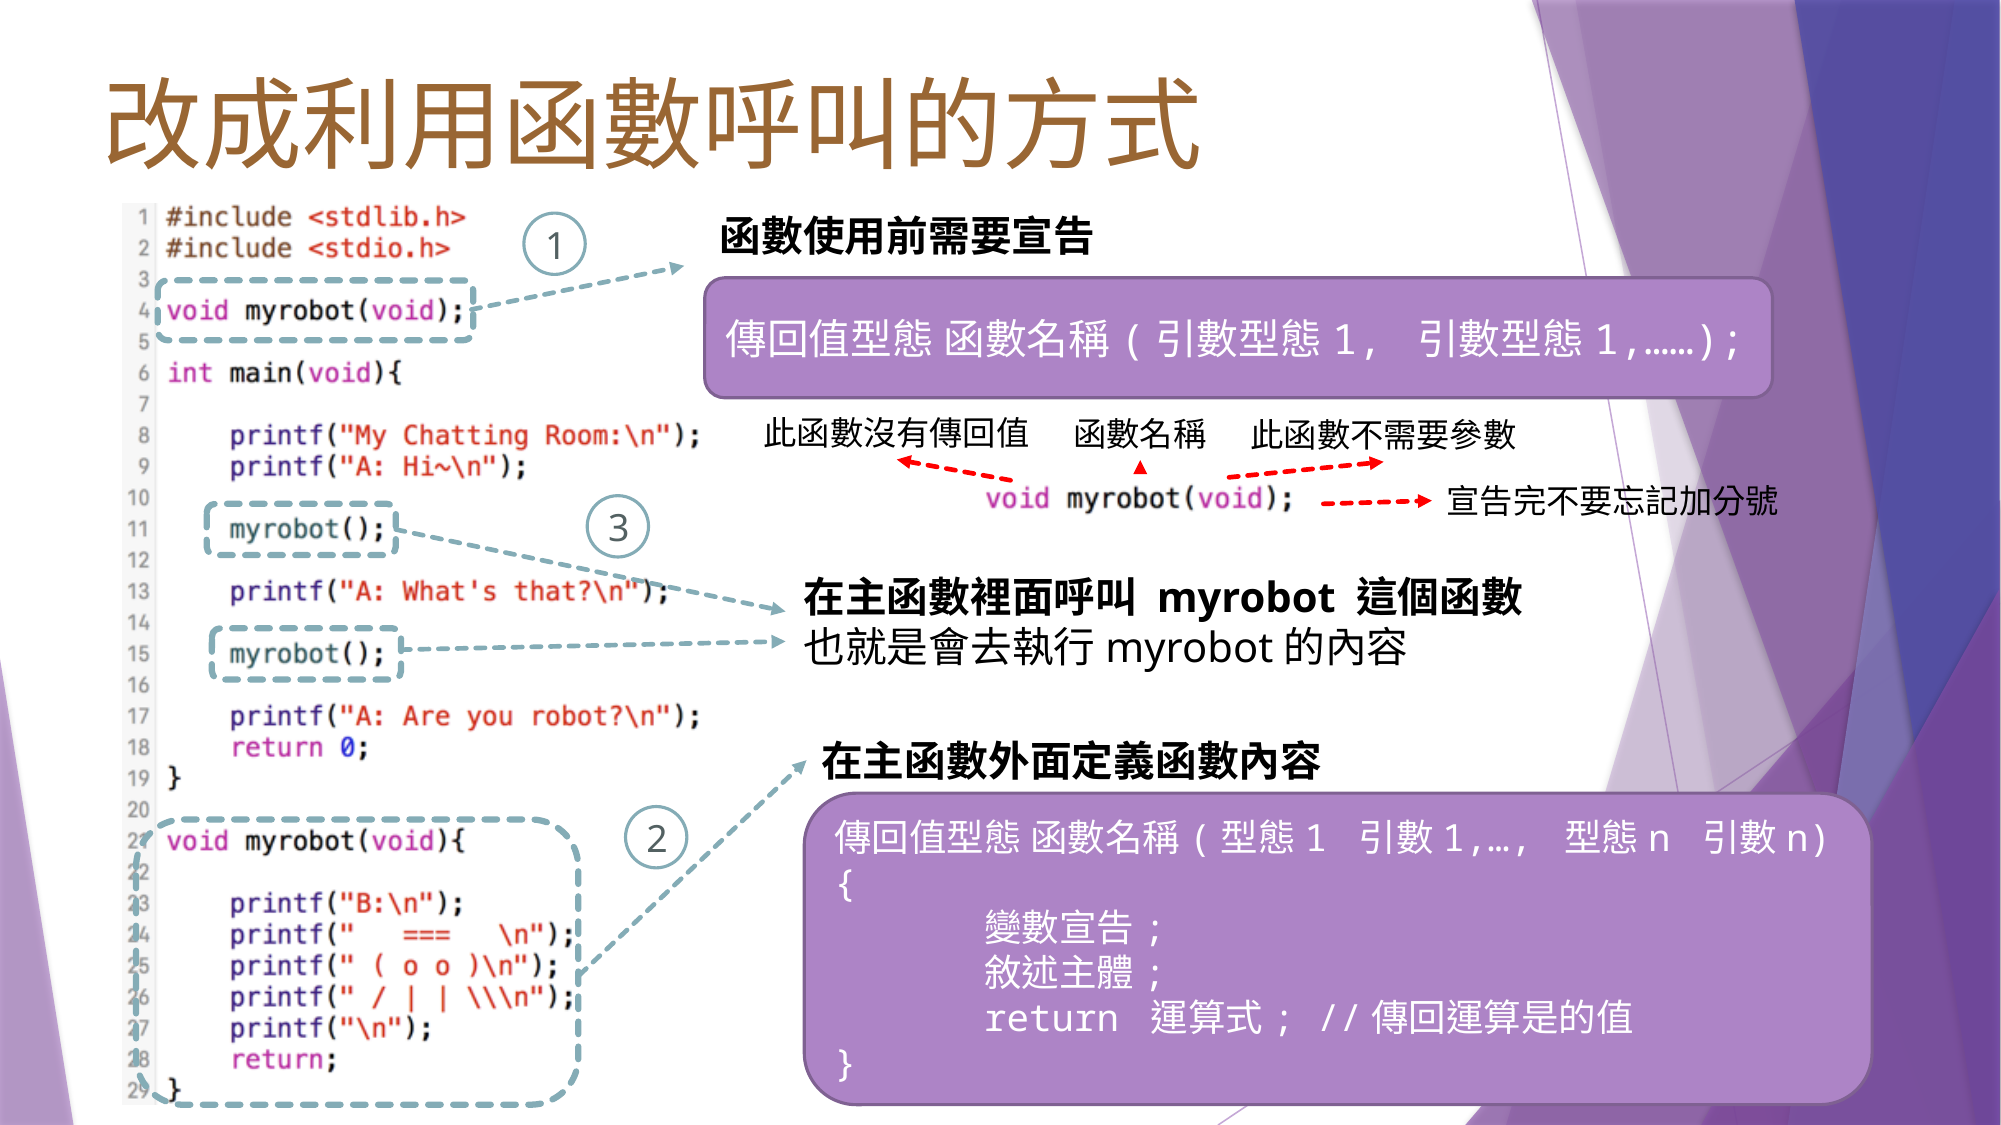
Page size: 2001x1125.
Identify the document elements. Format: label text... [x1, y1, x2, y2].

text_box 函數使⽤前需要宣告 [717, 202, 1390, 268]
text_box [1228, 462, 1385, 478]
picture [980, 469, 1301, 530]
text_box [400, 640, 787, 651]
text_box 在主函數外面定義函數內容 [806, 727, 1338, 793]
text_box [896, 459, 1012, 481]
title 改成利用函數呼叫的方式 [87, 53, 1588, 179]
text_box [578, 760, 805, 976]
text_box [470, 265, 685, 310]
text_box 傳回值型態 函數名稱(型態1 引數1,…, 型態n 引數n) { 變數宣告; 敘述主體; return 運算式; //傳回運算是的值 } [802, 791, 1874, 1107]
text_box 函數名稱 [1058, 405, 1222, 461]
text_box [1322, 500, 1431, 505]
text_box 傳回值型態 函數名稱(引數型態1, 引數型態1,……); [721, 276, 1775, 400]
text_box 此函數不需要參數 [1235, 407, 1532, 462]
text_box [395, 529, 787, 613]
picture [121, 202, 717, 1106]
text_box 在主函數裡面呼叫 myrobot 這個函數 也就是會去執行myrobot的內容 [788, 563, 1538, 679]
text_box 此函數沒有傳回值 [748, 404, 1045, 460]
text_box 宣告完不要忘記加分號 [1431, 473, 1795, 528]
